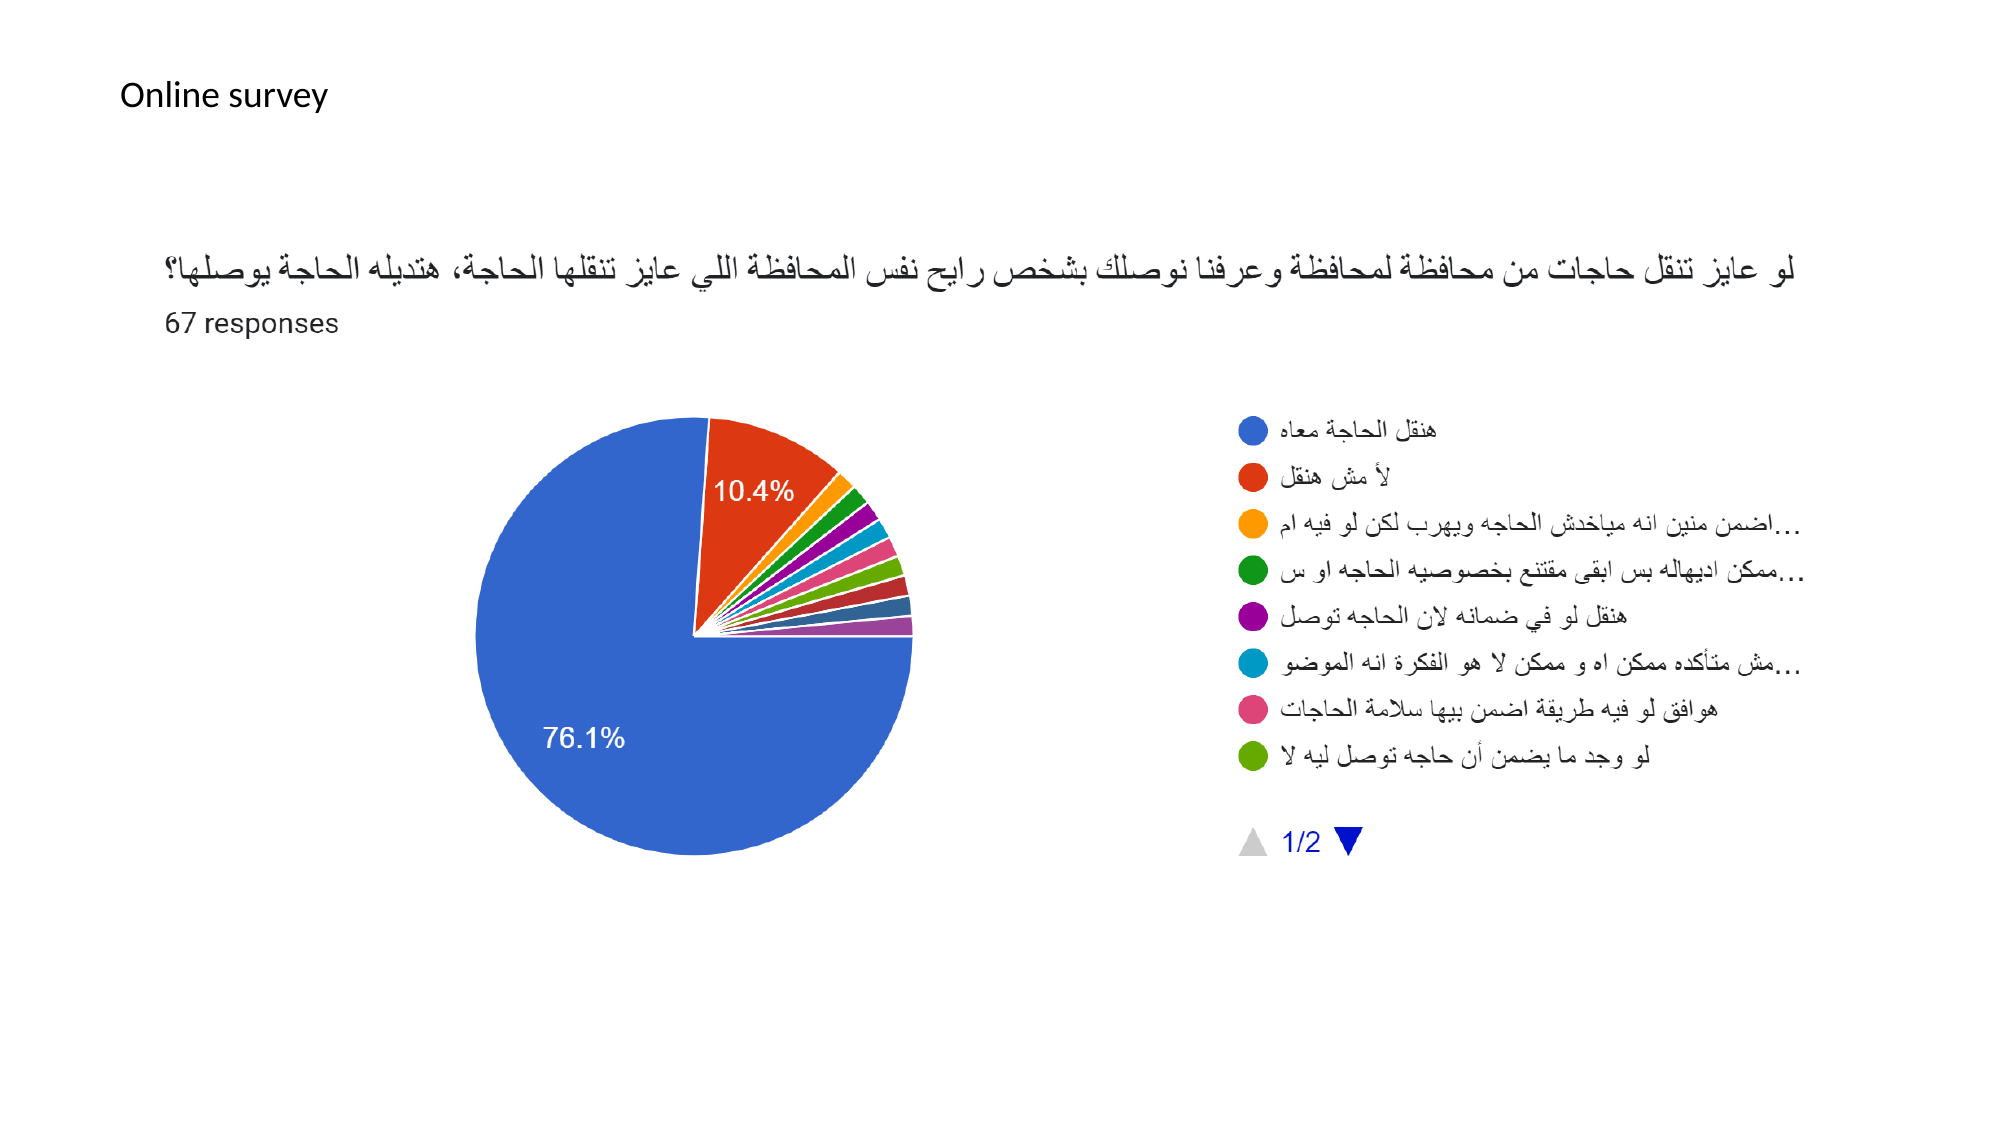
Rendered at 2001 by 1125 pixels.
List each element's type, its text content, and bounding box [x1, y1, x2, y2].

text_box Online survey [105, 63, 499, 123]
picture [105, 186, 1895, 939]
